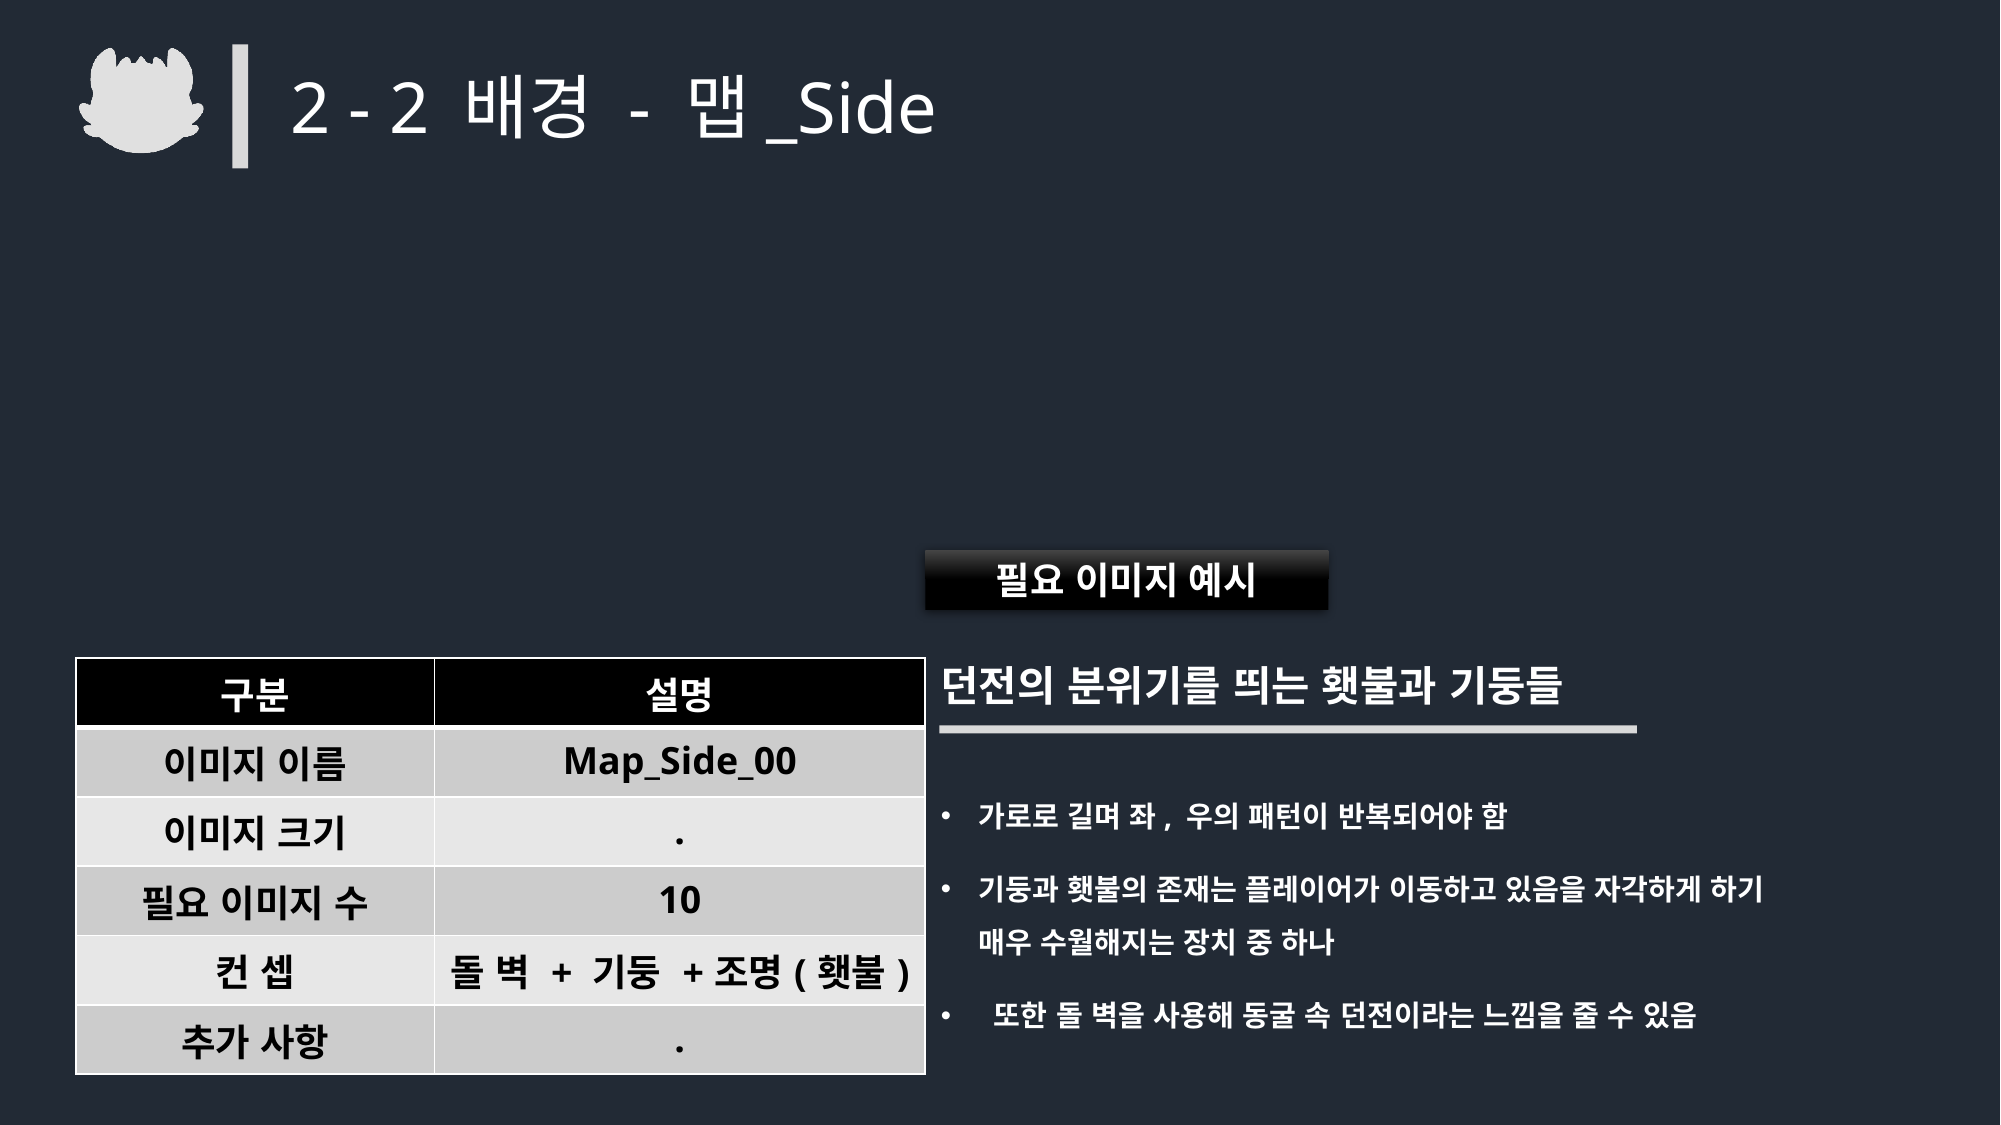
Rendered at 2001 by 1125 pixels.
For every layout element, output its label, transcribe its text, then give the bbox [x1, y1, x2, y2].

table_cell 컨 셉 [77, 936, 434, 1004]
table_cell 이미지 크기 [77, 798, 434, 865]
table_cell . [435, 798, 924, 865]
text_box [938, 724, 1638, 734]
table_cell 필요 이미지 수 [77, 867, 434, 935]
picture [75, 44, 205, 156]
table_header 구분 [77, 659, 434, 725]
table_cell . [435, 1006, 924, 1073]
text_box 던전의 분위기를 띄는 횃불과 기둥들 [926, 658, 1746, 733]
table_cell 돌 벽 + 기둥 +조명(횃불) [435, 936, 924, 1004]
title 2 - 2 배경 - 맵_Side [275, 64, 1734, 156]
table_cell Map_Side_00 [435, 730, 924, 796]
text_box [231, 43, 249, 169]
text_box 가로로 길며 좌, 우의 패턴이 반복되어야 함 기둥과 횃불의 존재는 플레이어가 이동하고 있음을 자각하게 하기 매우 수월해지는 장치 중 하나 또한 돌 벽을 사용해 동굴 속 던전이라는 느낌을 줄 수 있음 [925, 772, 1990, 1086]
table_cell 이미지 이름 [77, 730, 434, 796]
table_cell 추가 사항 [77, 1006, 434, 1073]
table_header 설명 [435, 659, 924, 725]
text_box 필요 이미지 예시 [925, 550, 1329, 610]
table_cell 10 [435, 867, 924, 935]
